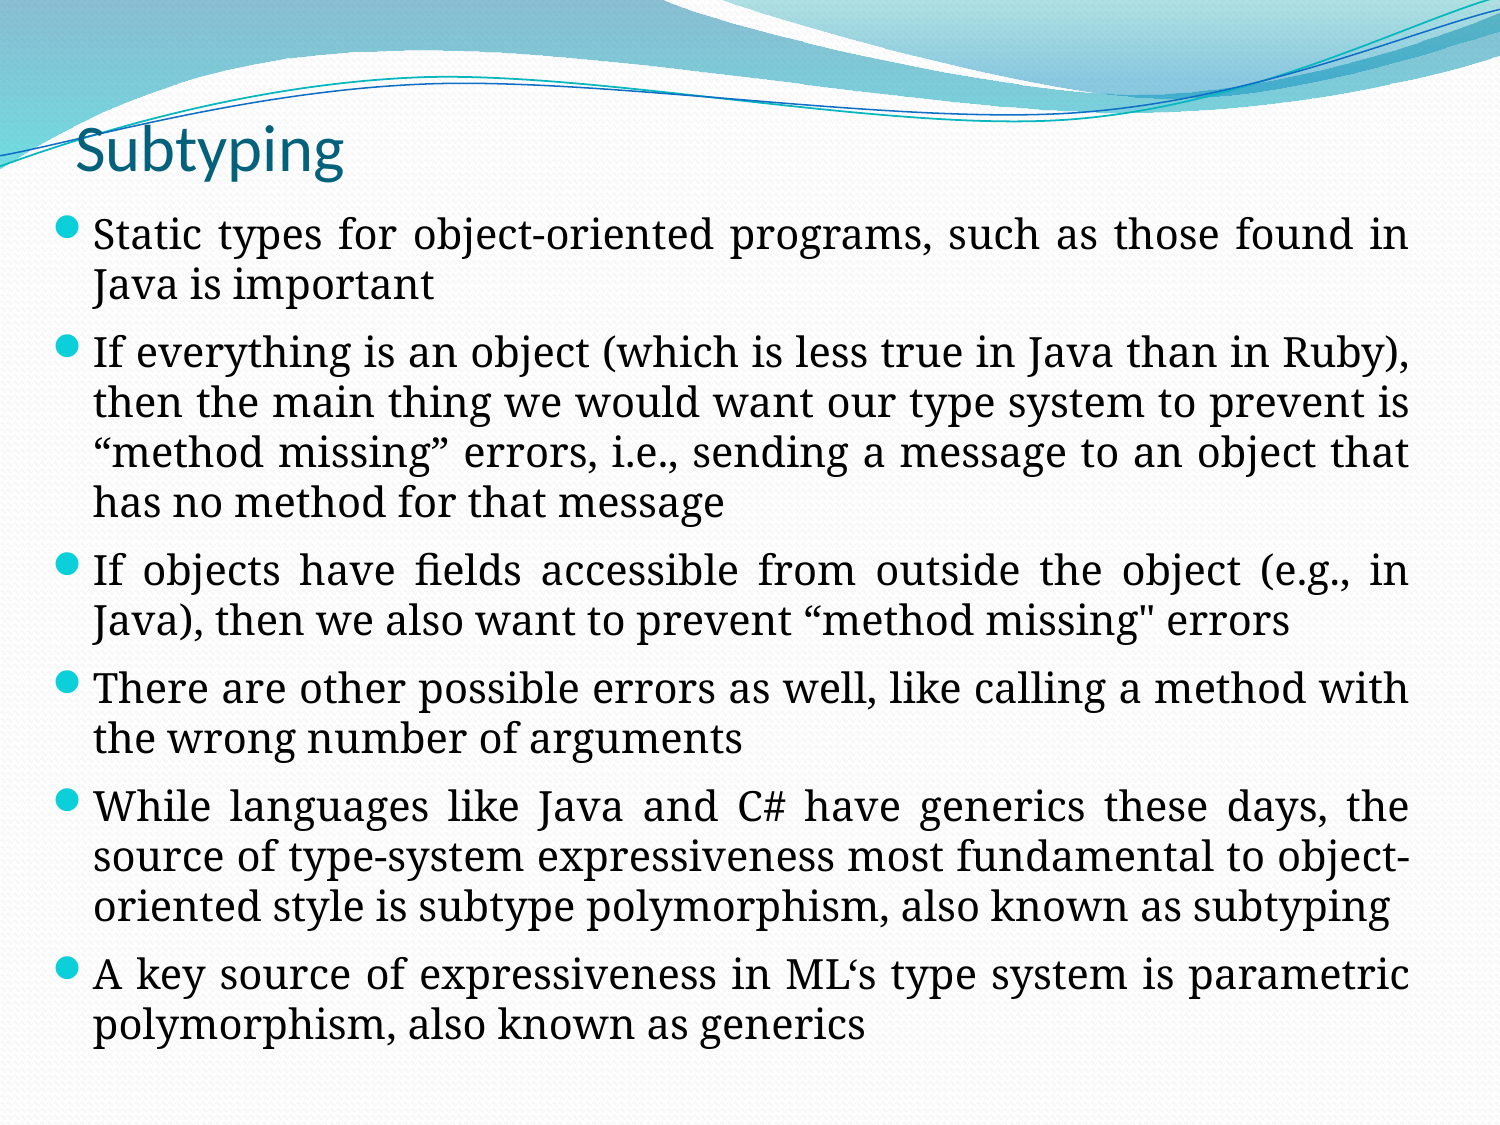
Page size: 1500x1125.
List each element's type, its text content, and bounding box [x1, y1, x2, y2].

list Static types for object-oriented programs, such as those found in Java is important If everything is an object (which is less true in Java than in Ruby), then the main thing we would want our type system to prevent is “method missing” errors, i.e., sending a message to an object that has no method for that message If objects have fields accessible from outside the object (e.g., in Java), then we also want to prevent “method missing" errors There are other possible errors as well, like calling a method with the wrong number of arguments While languages like Java and C# have generics these days, the source of type-system expressiveness most fundamental to object-oriented style is subtype polymorphism, also known as subtyping A key source of expressiveness in ML‘s type system is parametric polymorphism, also known as generics [37, 200, 1425, 1088]
title Subtyping [75, 50, 1425, 185]
